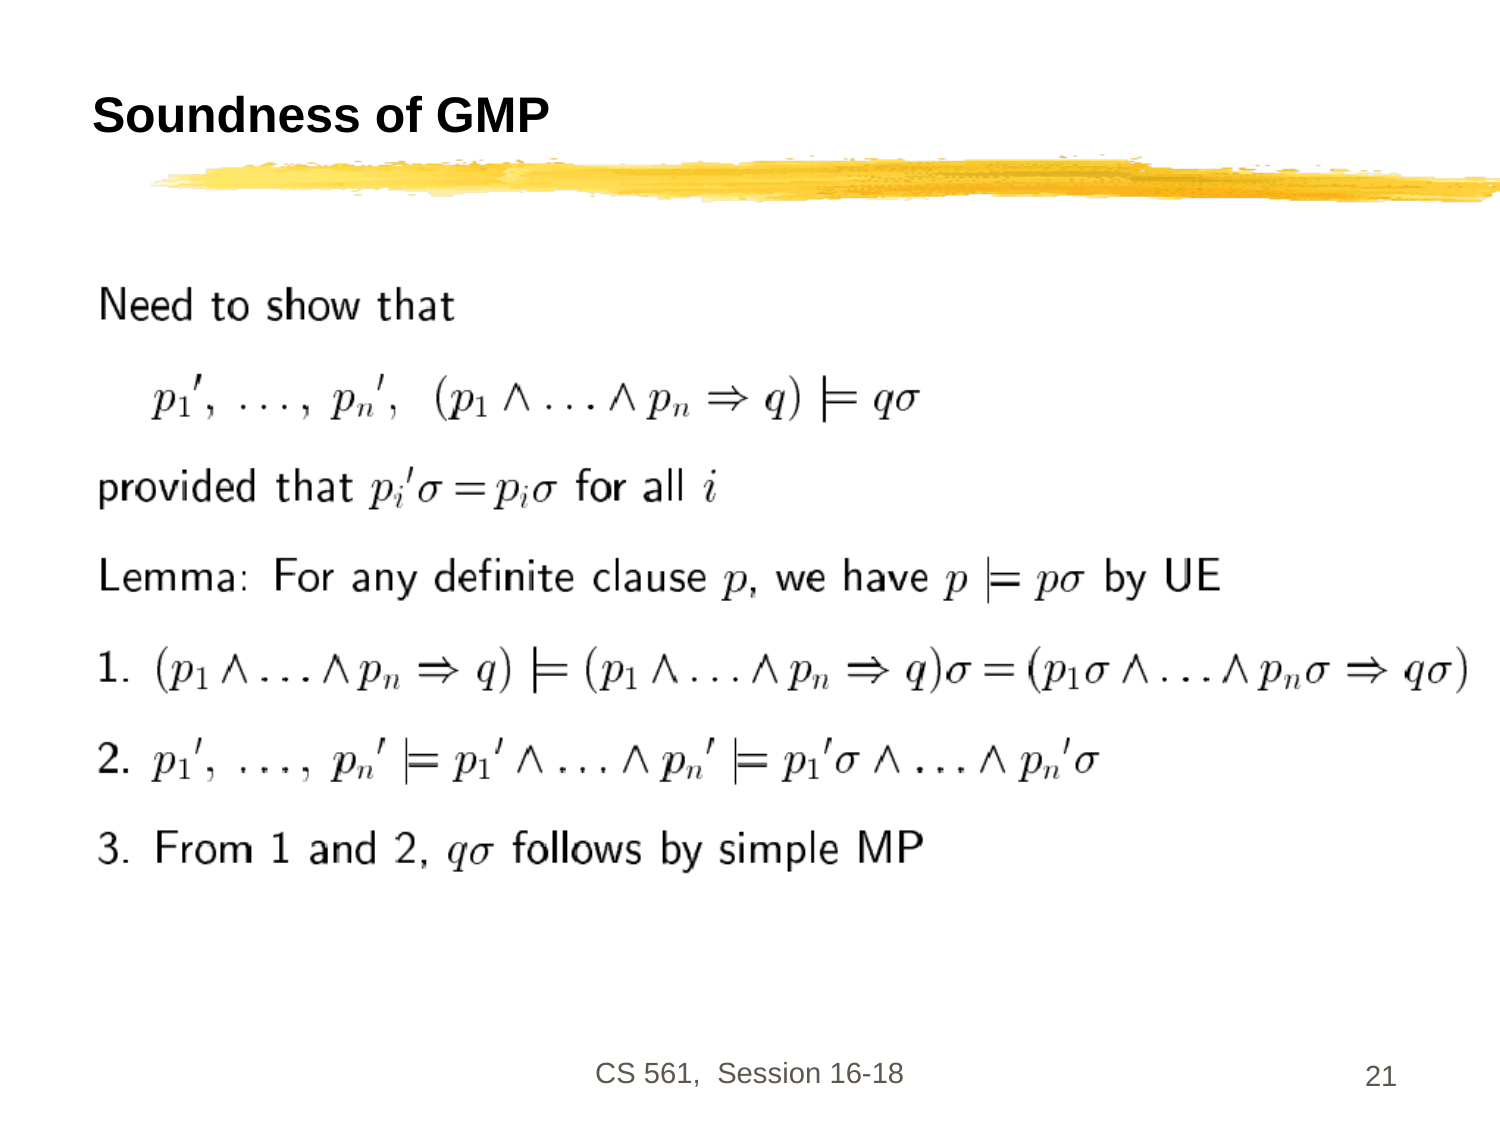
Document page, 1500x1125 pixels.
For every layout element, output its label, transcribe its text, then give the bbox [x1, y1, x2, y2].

slide_number 21 [1099, 1024, 1413, 1101]
footer CS 561, Session 16-18 [512, 1021, 988, 1098]
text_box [87, 274, 1477, 891]
title Soundness of GMP [76, 37, 1415, 151]
picture [150, 149, 1500, 213]
